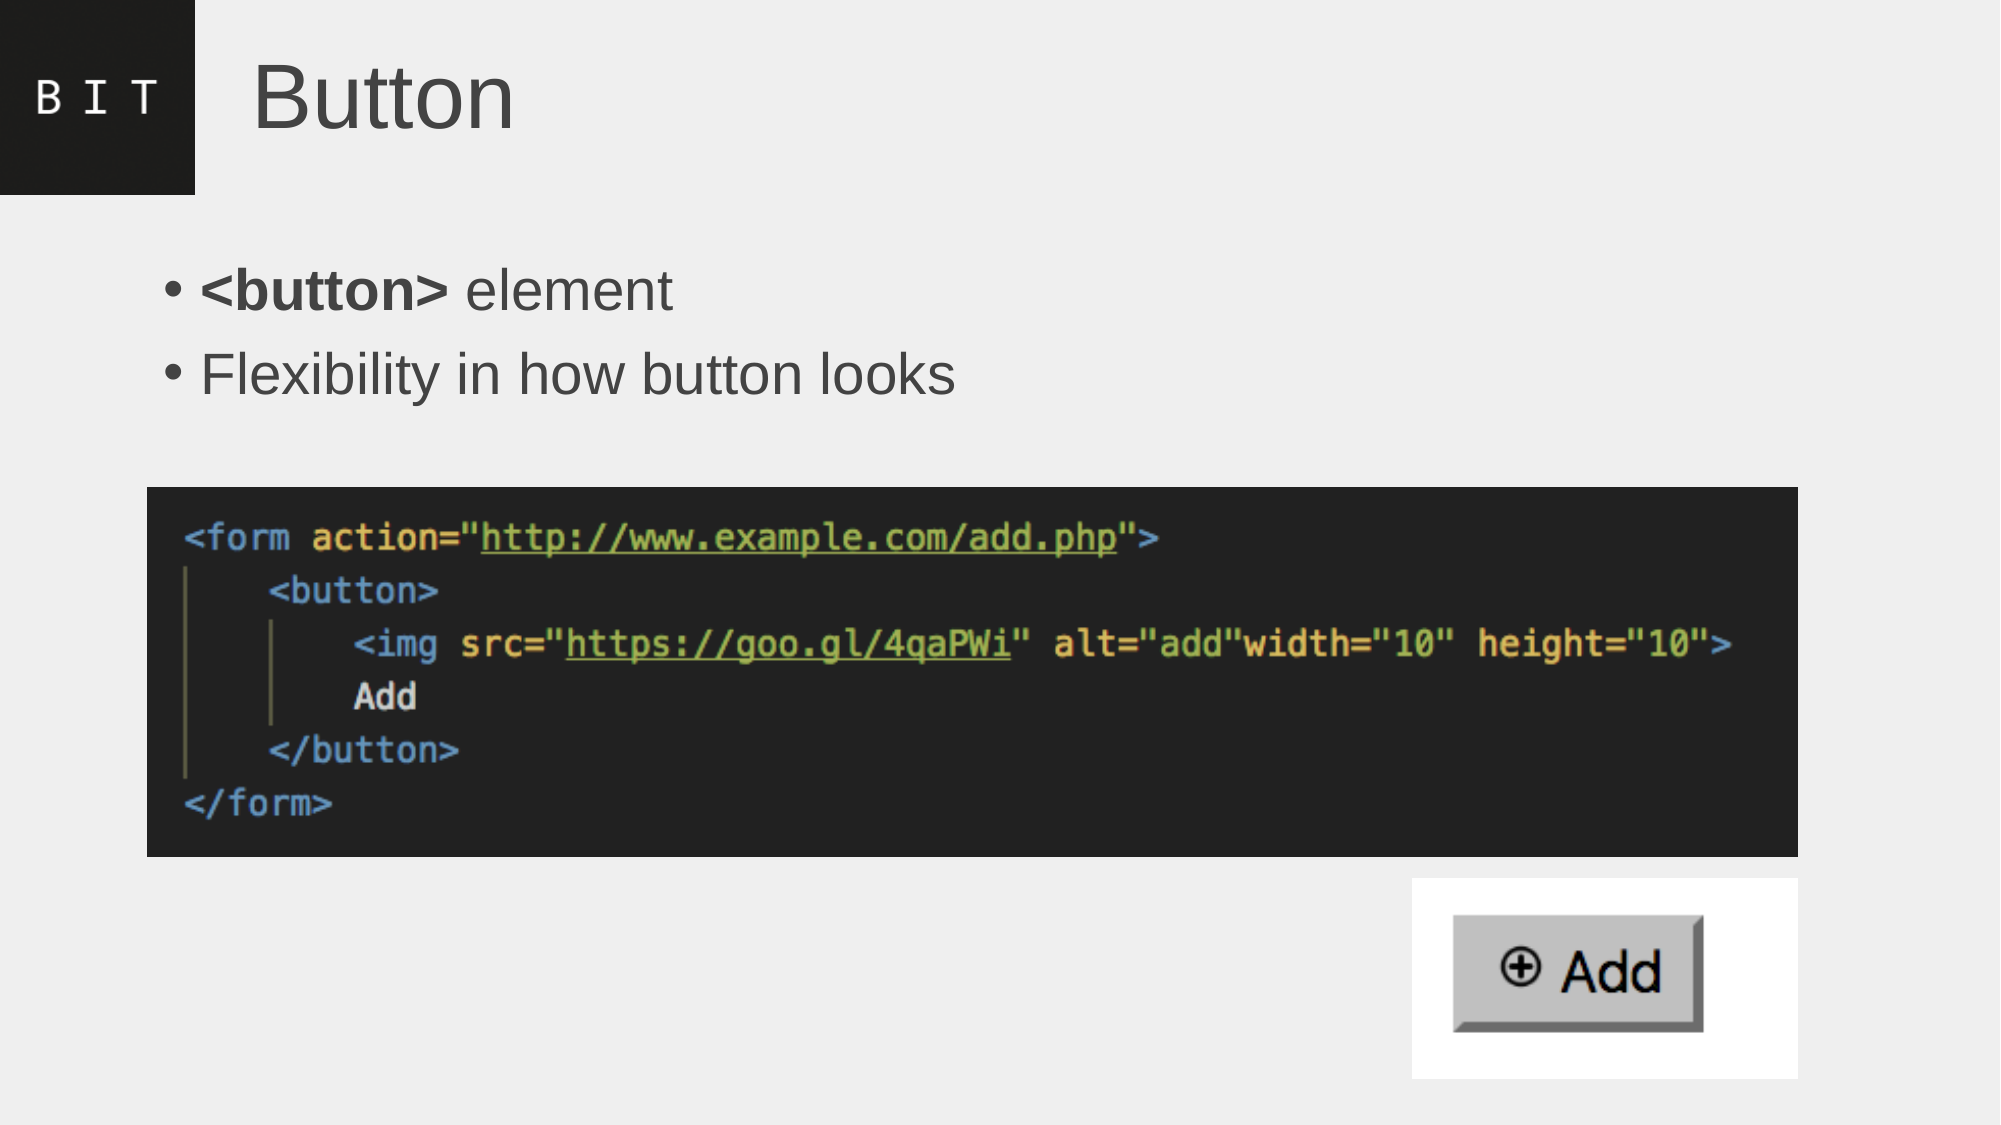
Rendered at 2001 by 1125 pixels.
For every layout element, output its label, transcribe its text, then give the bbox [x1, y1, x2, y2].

picture [147, 487, 1798, 857]
title Button [236, 2, 1785, 195]
picture [0, 0, 195, 195]
list <button> element Flexibility in how button looks [148, 252, 1873, 1006]
picture [1411, 878, 1798, 1080]
